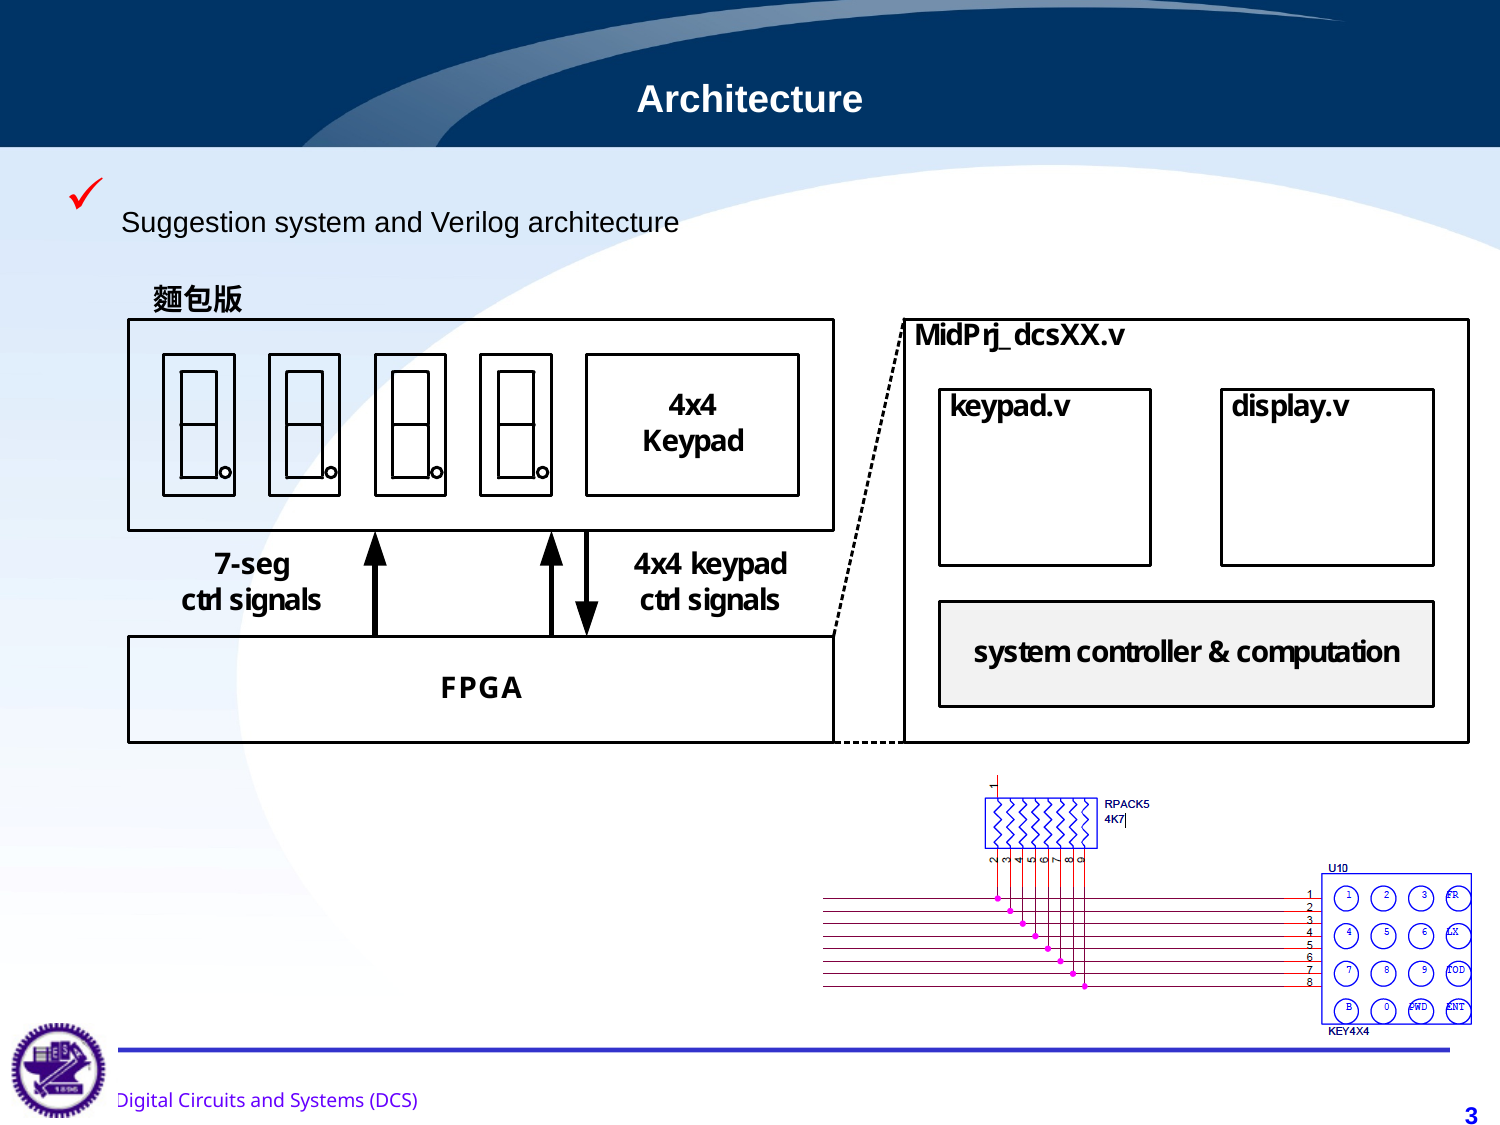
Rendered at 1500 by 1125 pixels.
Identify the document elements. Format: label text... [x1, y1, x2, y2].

picture [0, 0, 1500, 1125]
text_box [123, 275, 1473, 747]
text_box Suggestion system and Verilog architecture [50, 162, 1450, 1038]
text_box Architecture [50, 12, 1450, 138]
